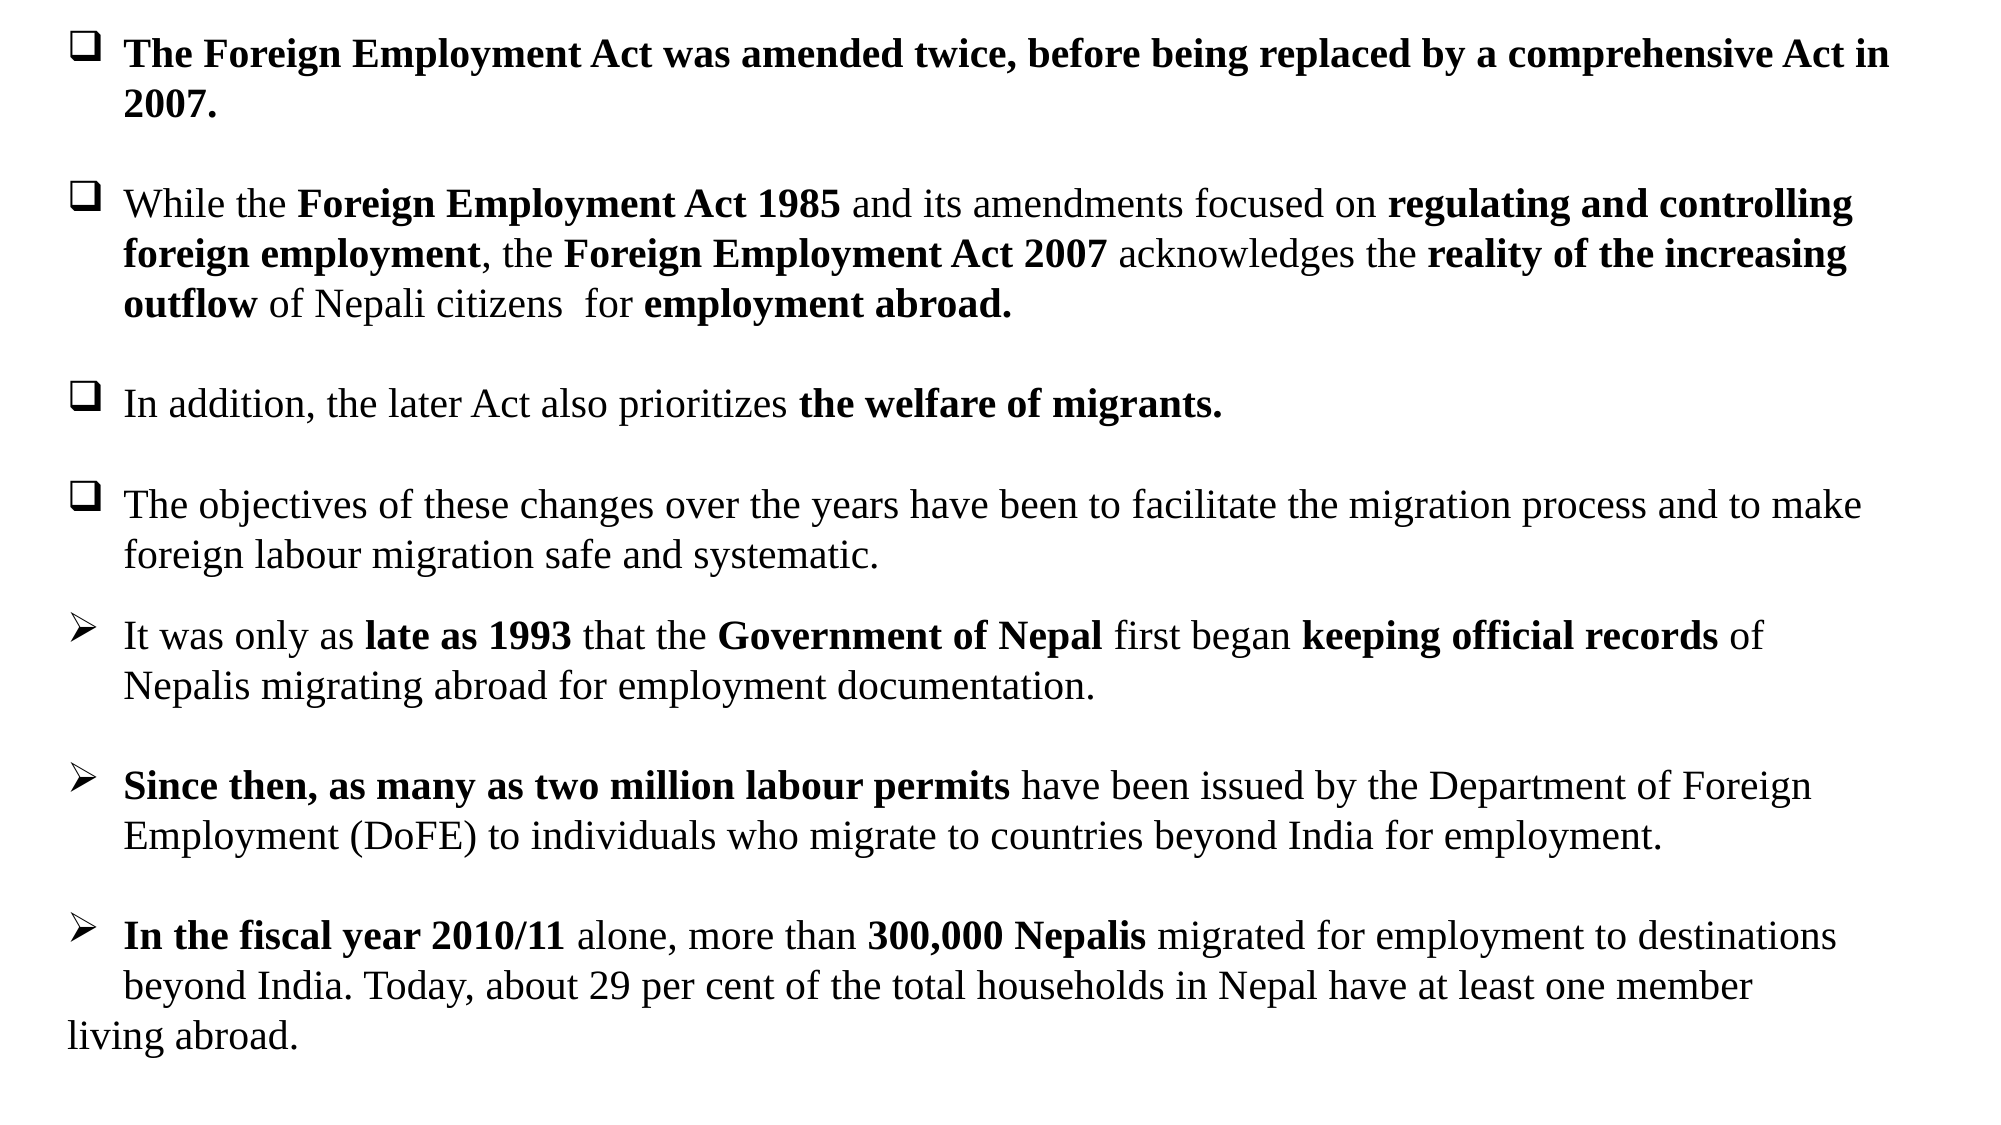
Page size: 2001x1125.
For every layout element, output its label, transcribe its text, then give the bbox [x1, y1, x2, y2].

text_box It was only as late as 1993 that the Government of Nepal first began keeping official records of Nepalis migrating abroad for employment documentation. Since then, as many as two million labour permits have been issued by the Department of Foreign Employment (DoFE) to individuals who migrate to countries beyond India for employment. In the fiscal year 2010/11 alone, more than 300,000 Nepalis migrated for employment to destinations beyond India. Today, about 29 per cent of the total households in Nepal have at least one member living abroad. [52, 600, 1875, 1066]
text_box The Foreign Employment Act was amended twice, before being replaced by a comprehensive Act in 2007. While the Foreign Employment Act 1985 and its amendments focused on regulating and controlling foreign employment, the Foreign Employment Act 2007 acknowledges the reality of the increasing outflow of Nepali citizens for employment abroad. In addition, the later Act also prioritizes the welfare of migrants. The objectives of these changes over the years have been to facilitate the migration process and to make foreign labour migration safe and systematic. [52, 18, 1961, 584]
